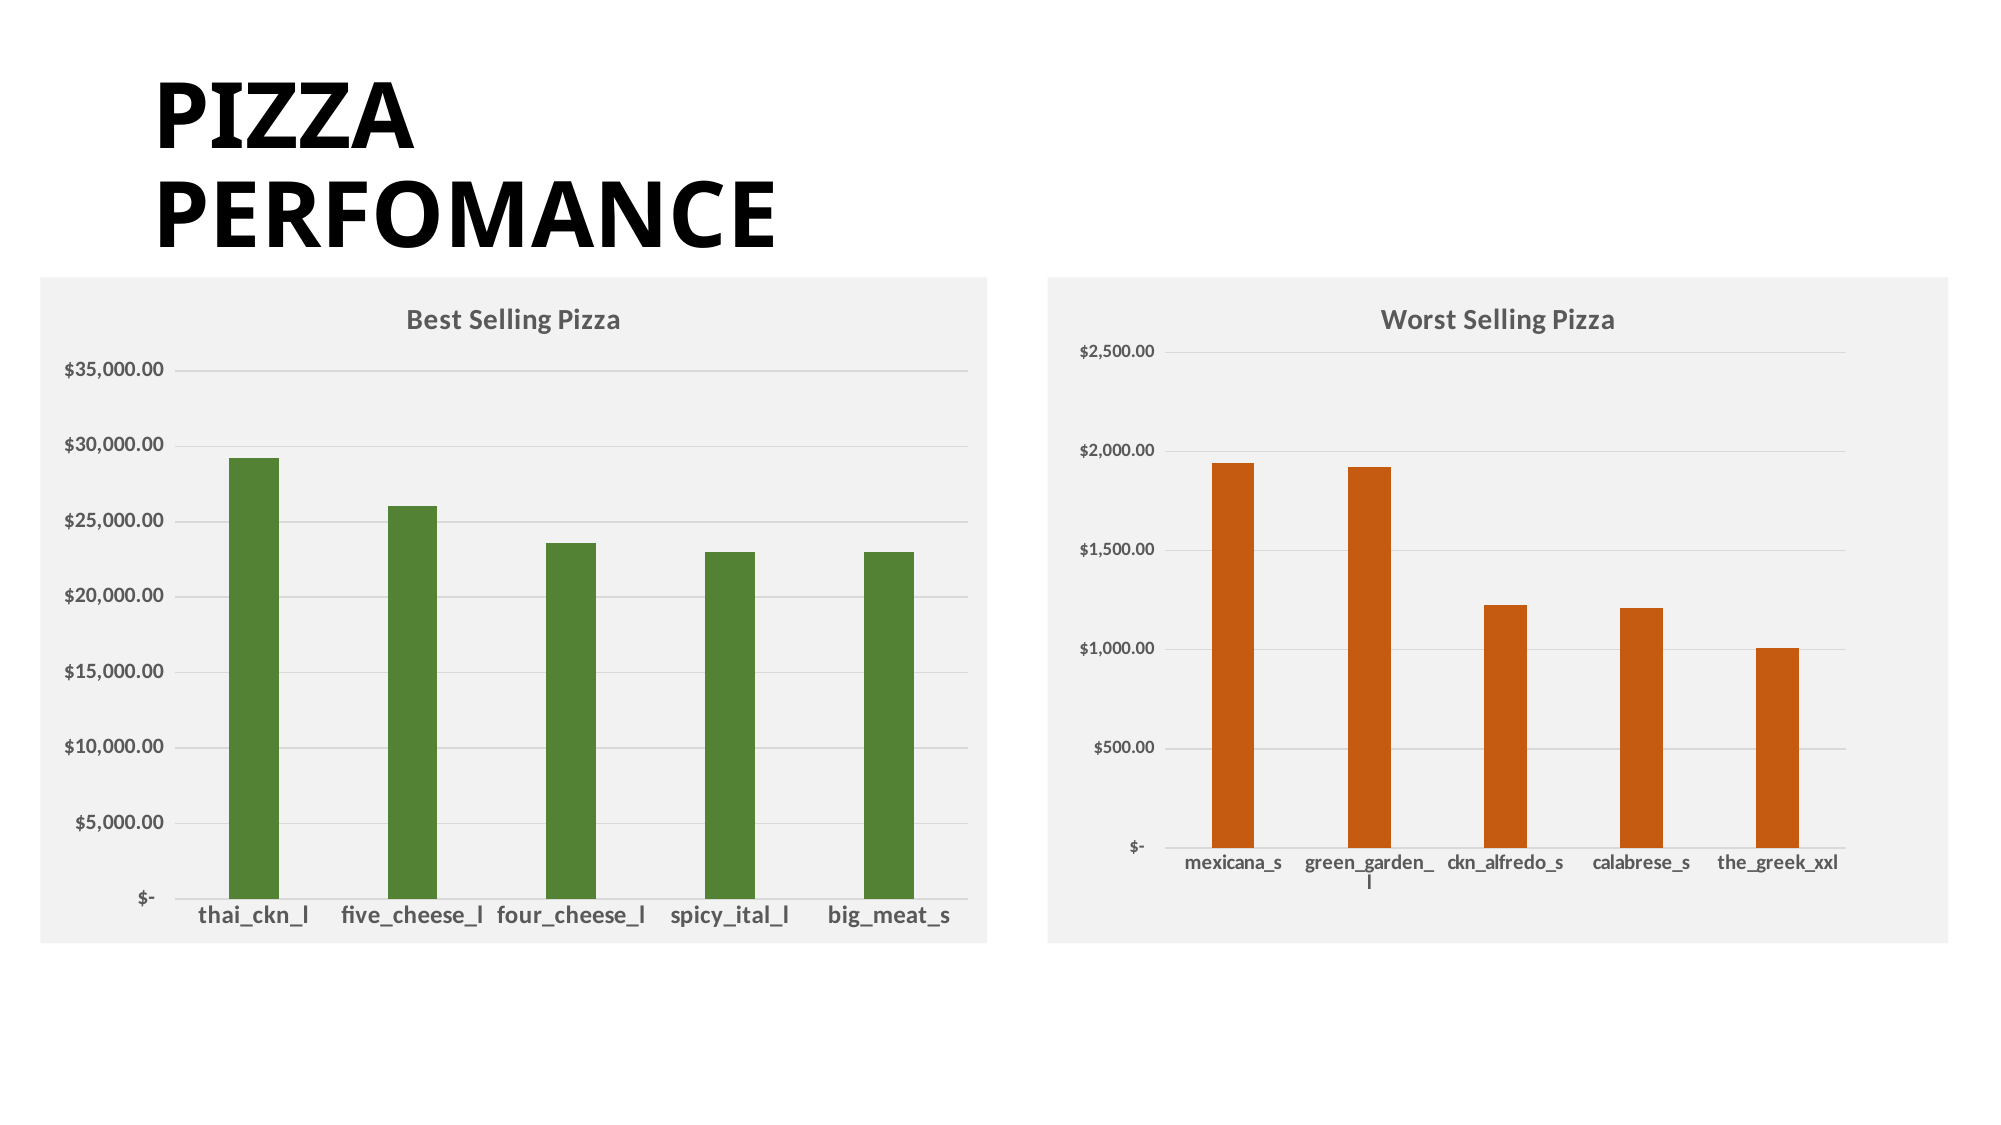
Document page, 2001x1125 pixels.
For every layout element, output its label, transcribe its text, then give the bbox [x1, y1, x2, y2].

title PIZZA PERFOMANCE [137, 59, 988, 277]
chart [40, 277, 988, 944]
chart [1047, 277, 1949, 944]
